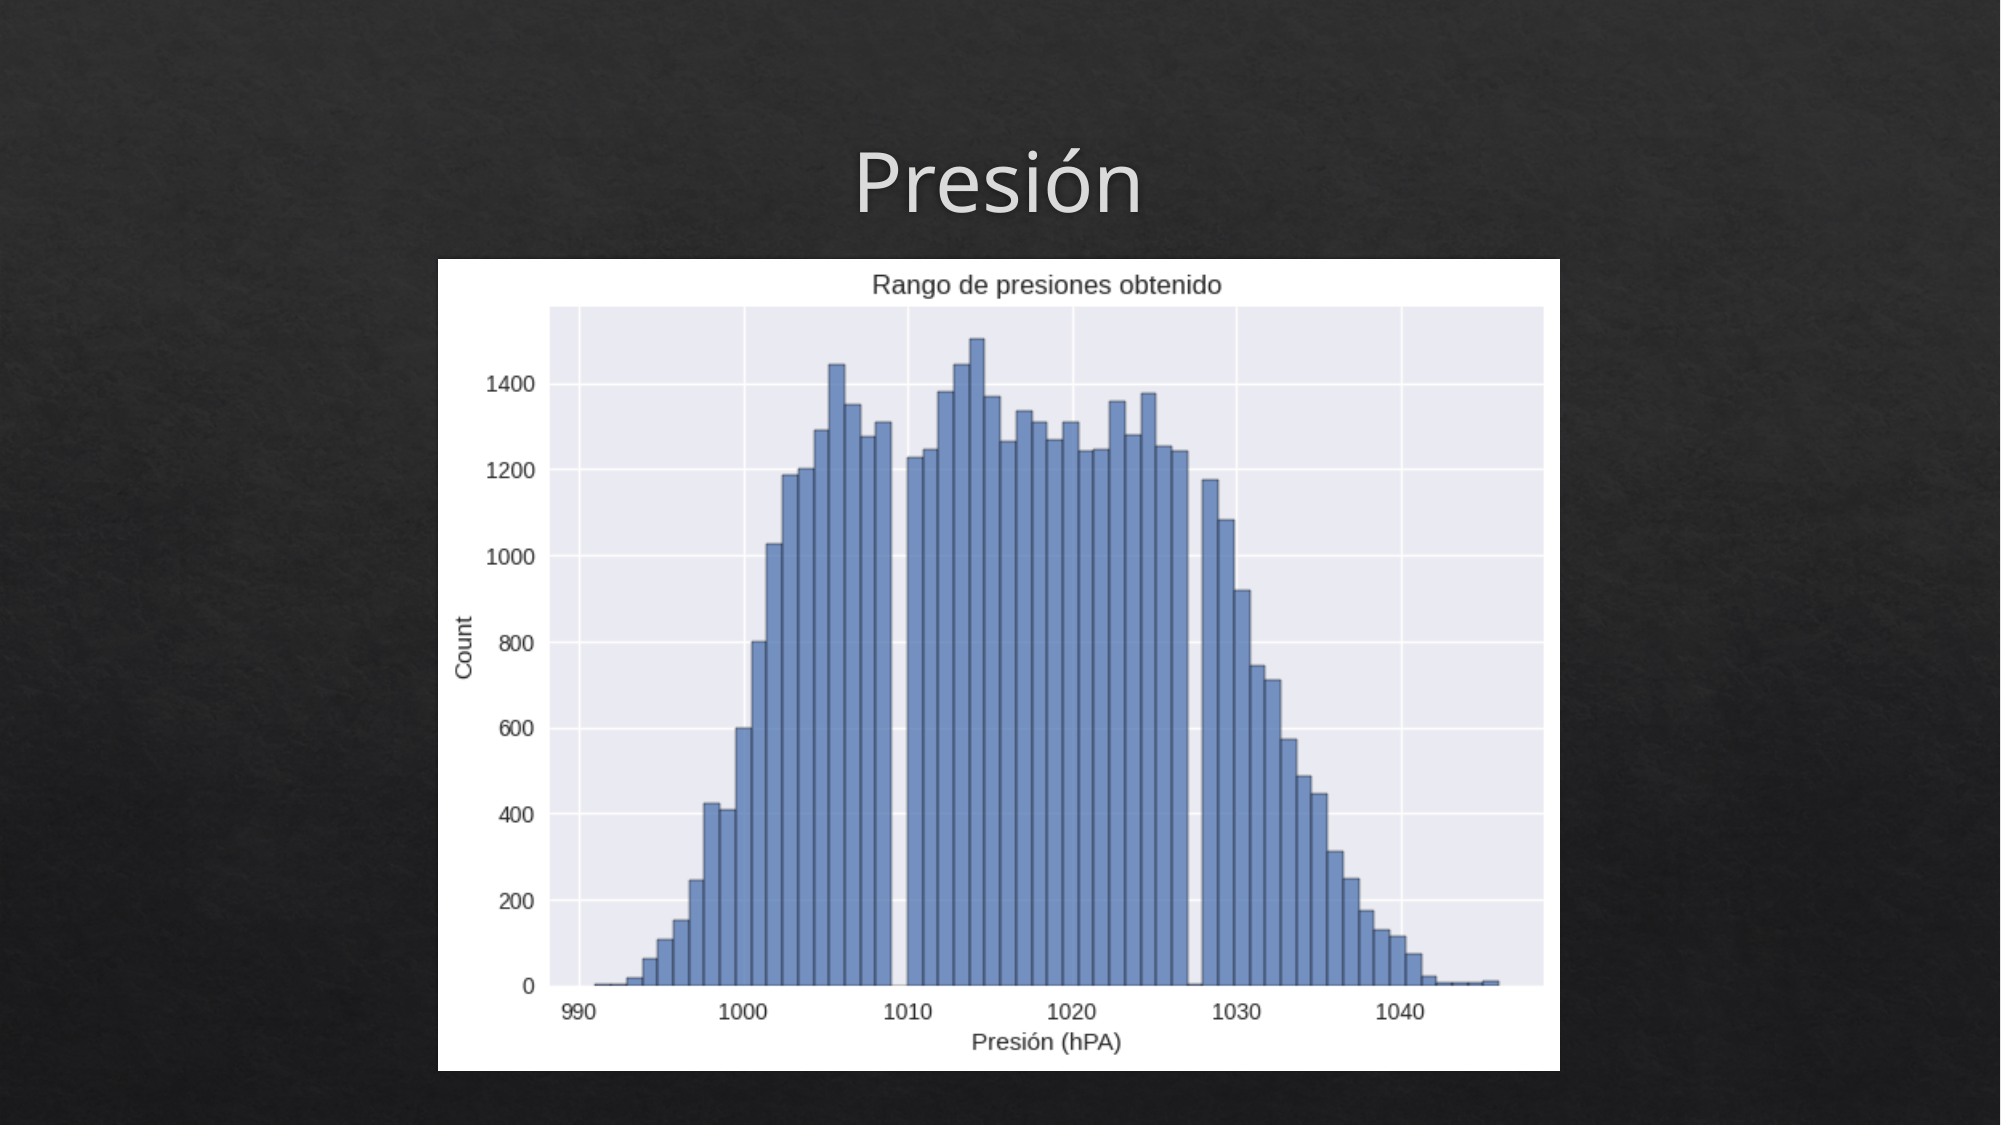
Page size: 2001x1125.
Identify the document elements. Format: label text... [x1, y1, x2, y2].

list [438, 258, 1560, 1072]
title Presión [149, 99, 1849, 260]
